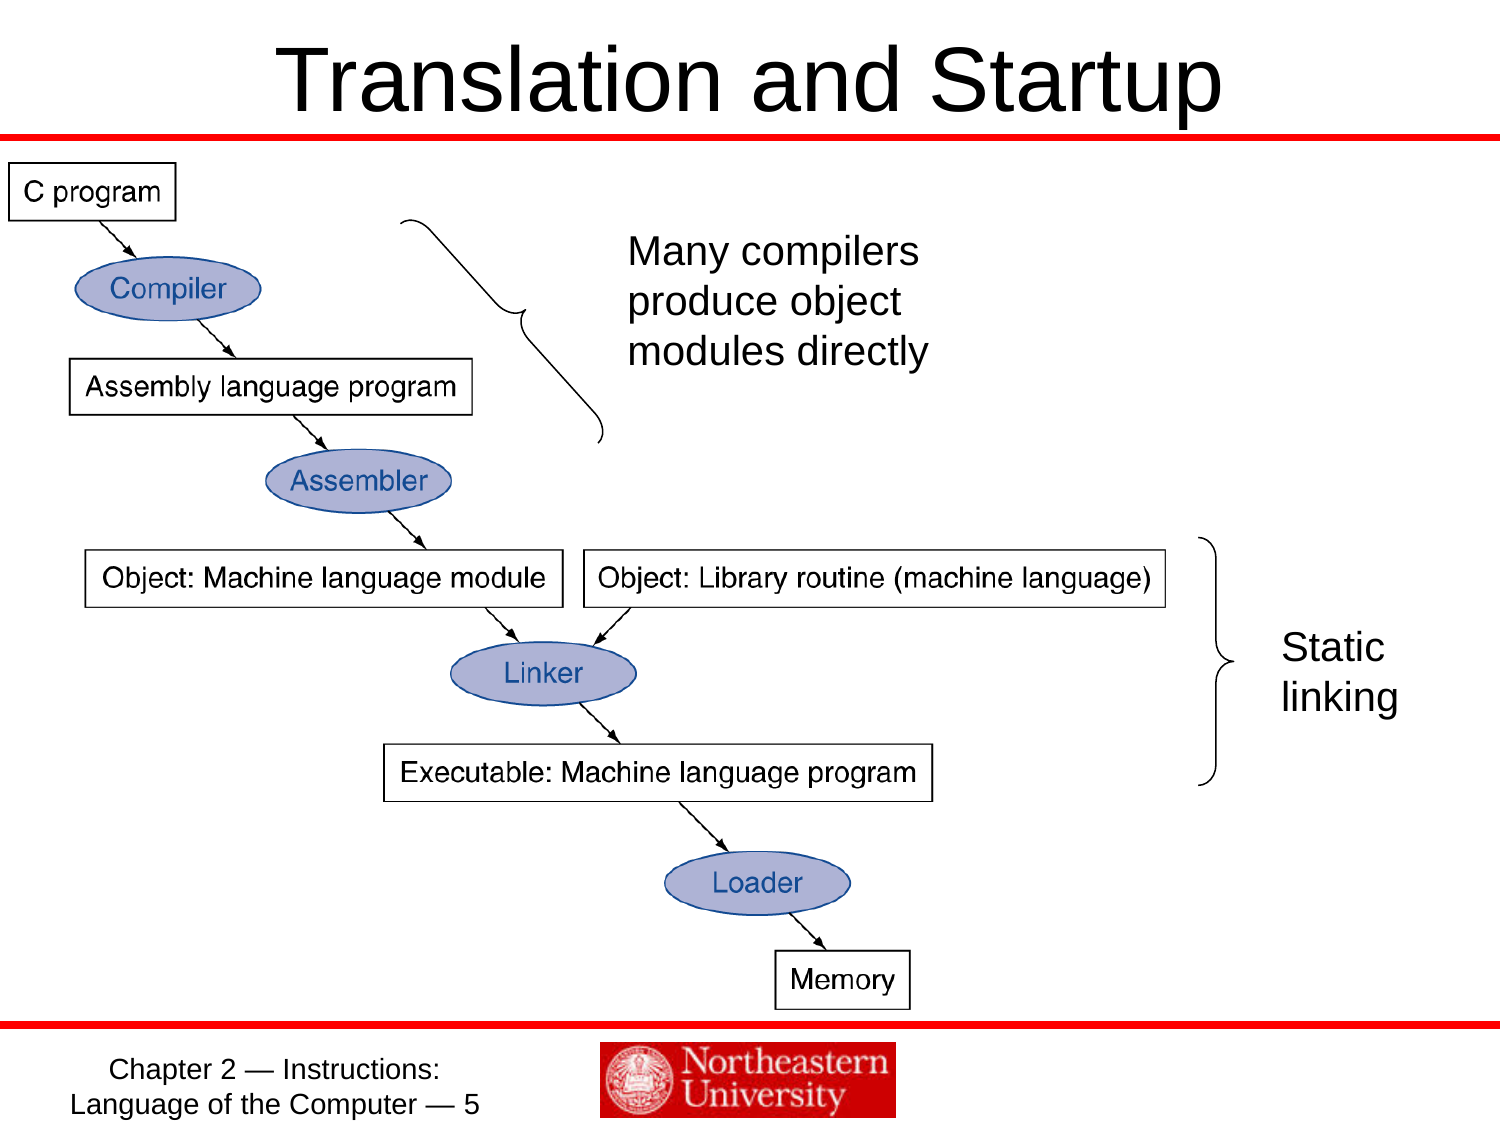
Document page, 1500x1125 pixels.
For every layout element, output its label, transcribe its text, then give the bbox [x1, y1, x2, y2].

picture [600, 1042, 896, 1118]
title Translation and Startup [74, 28, 1426, 122]
footer Chapter 2 — Instructions: Language of the Computer — 5 [37, 1042, 513, 1121]
text_box Static linking [1266, 612, 1500, 728]
picture [8, 162, 1166, 1010]
text_box [1198, 537, 1234, 786]
